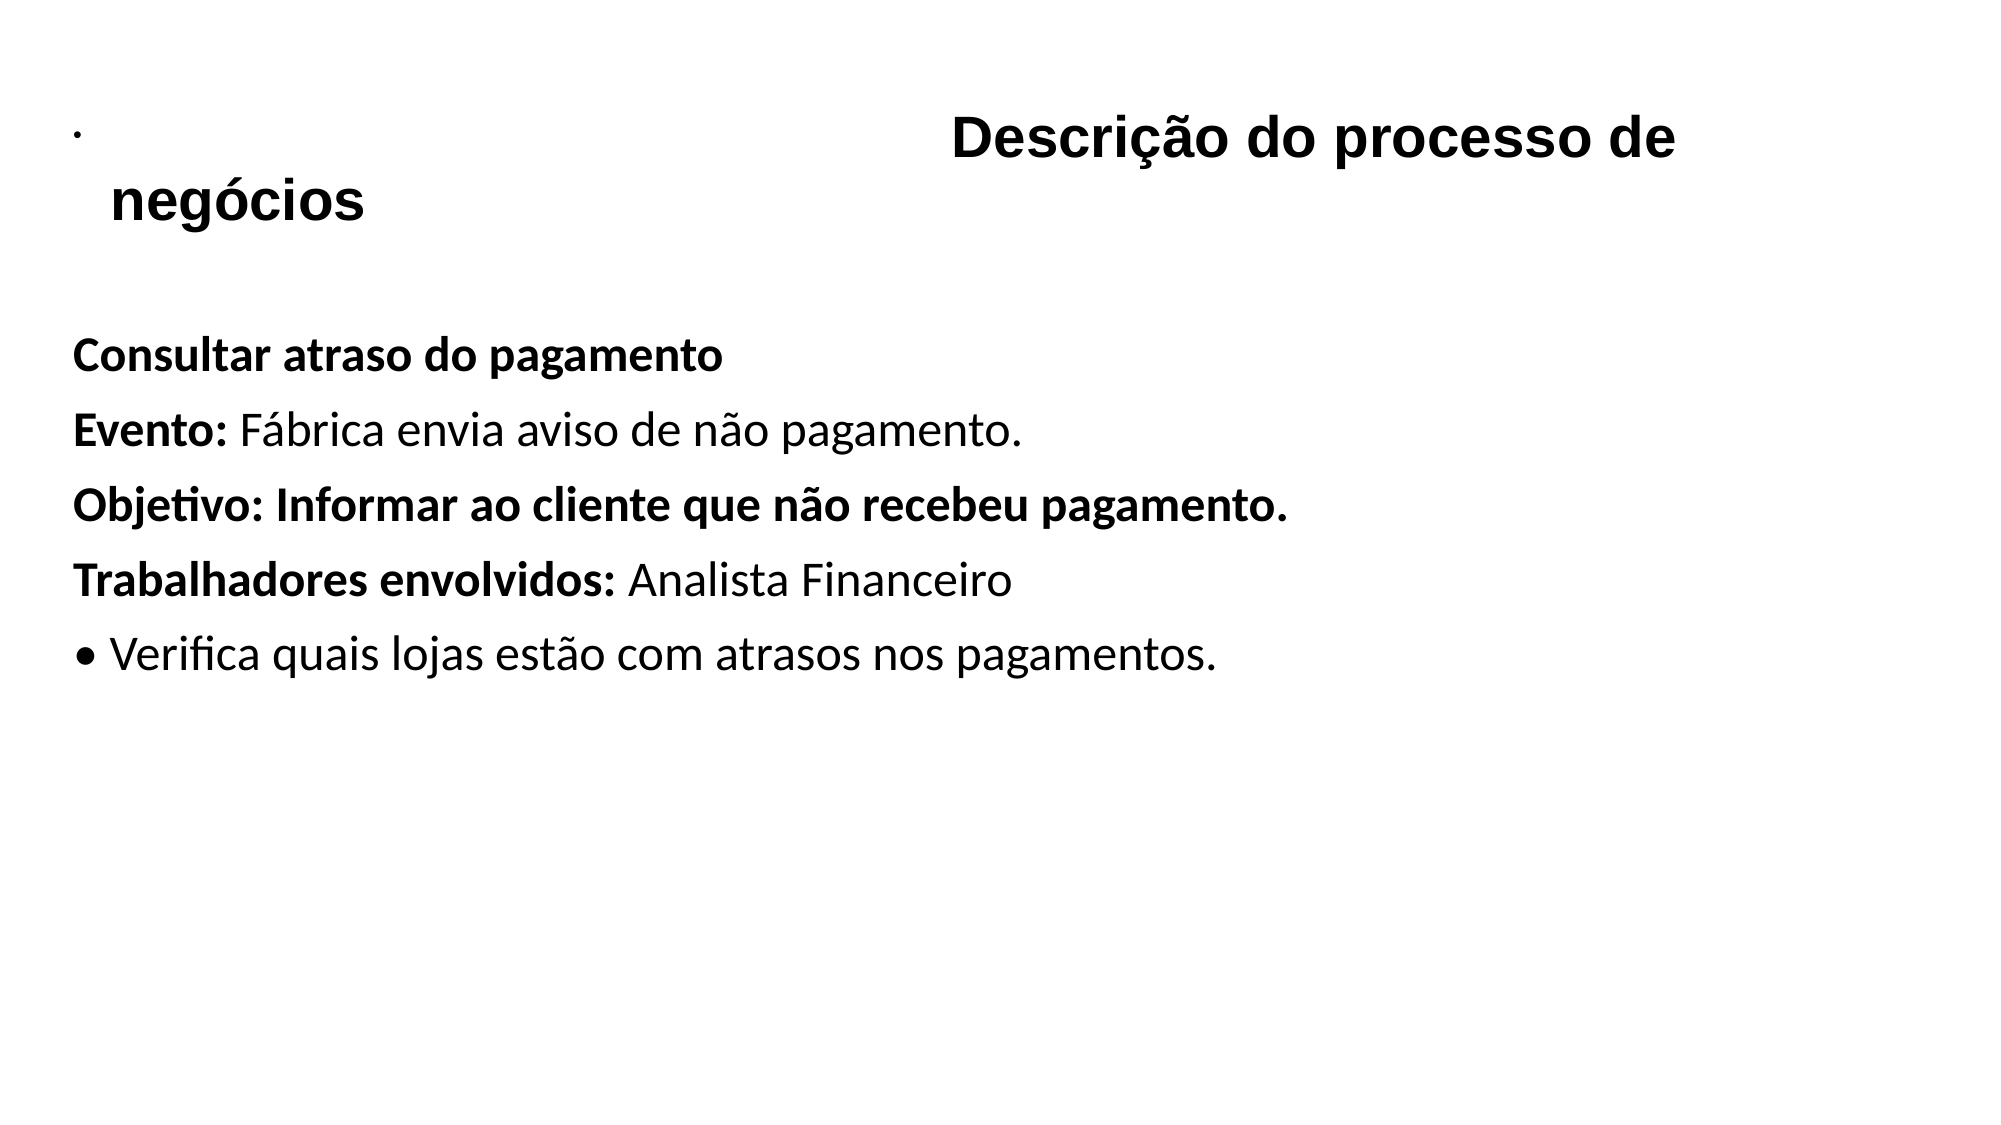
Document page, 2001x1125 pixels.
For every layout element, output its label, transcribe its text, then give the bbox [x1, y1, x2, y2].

list Descrição do processo de negócios Consultar atraso do pagamento Evento: Fábrica envia aviso de não pagamento. Objetivo: Informar ao cliente que não recebeu pagamento. Trabalhadores envolvidos: Analista Financeiro • Verifica quais lojas estão com atrasos nos pagamentos. [58, 43, 1933, 1099]
